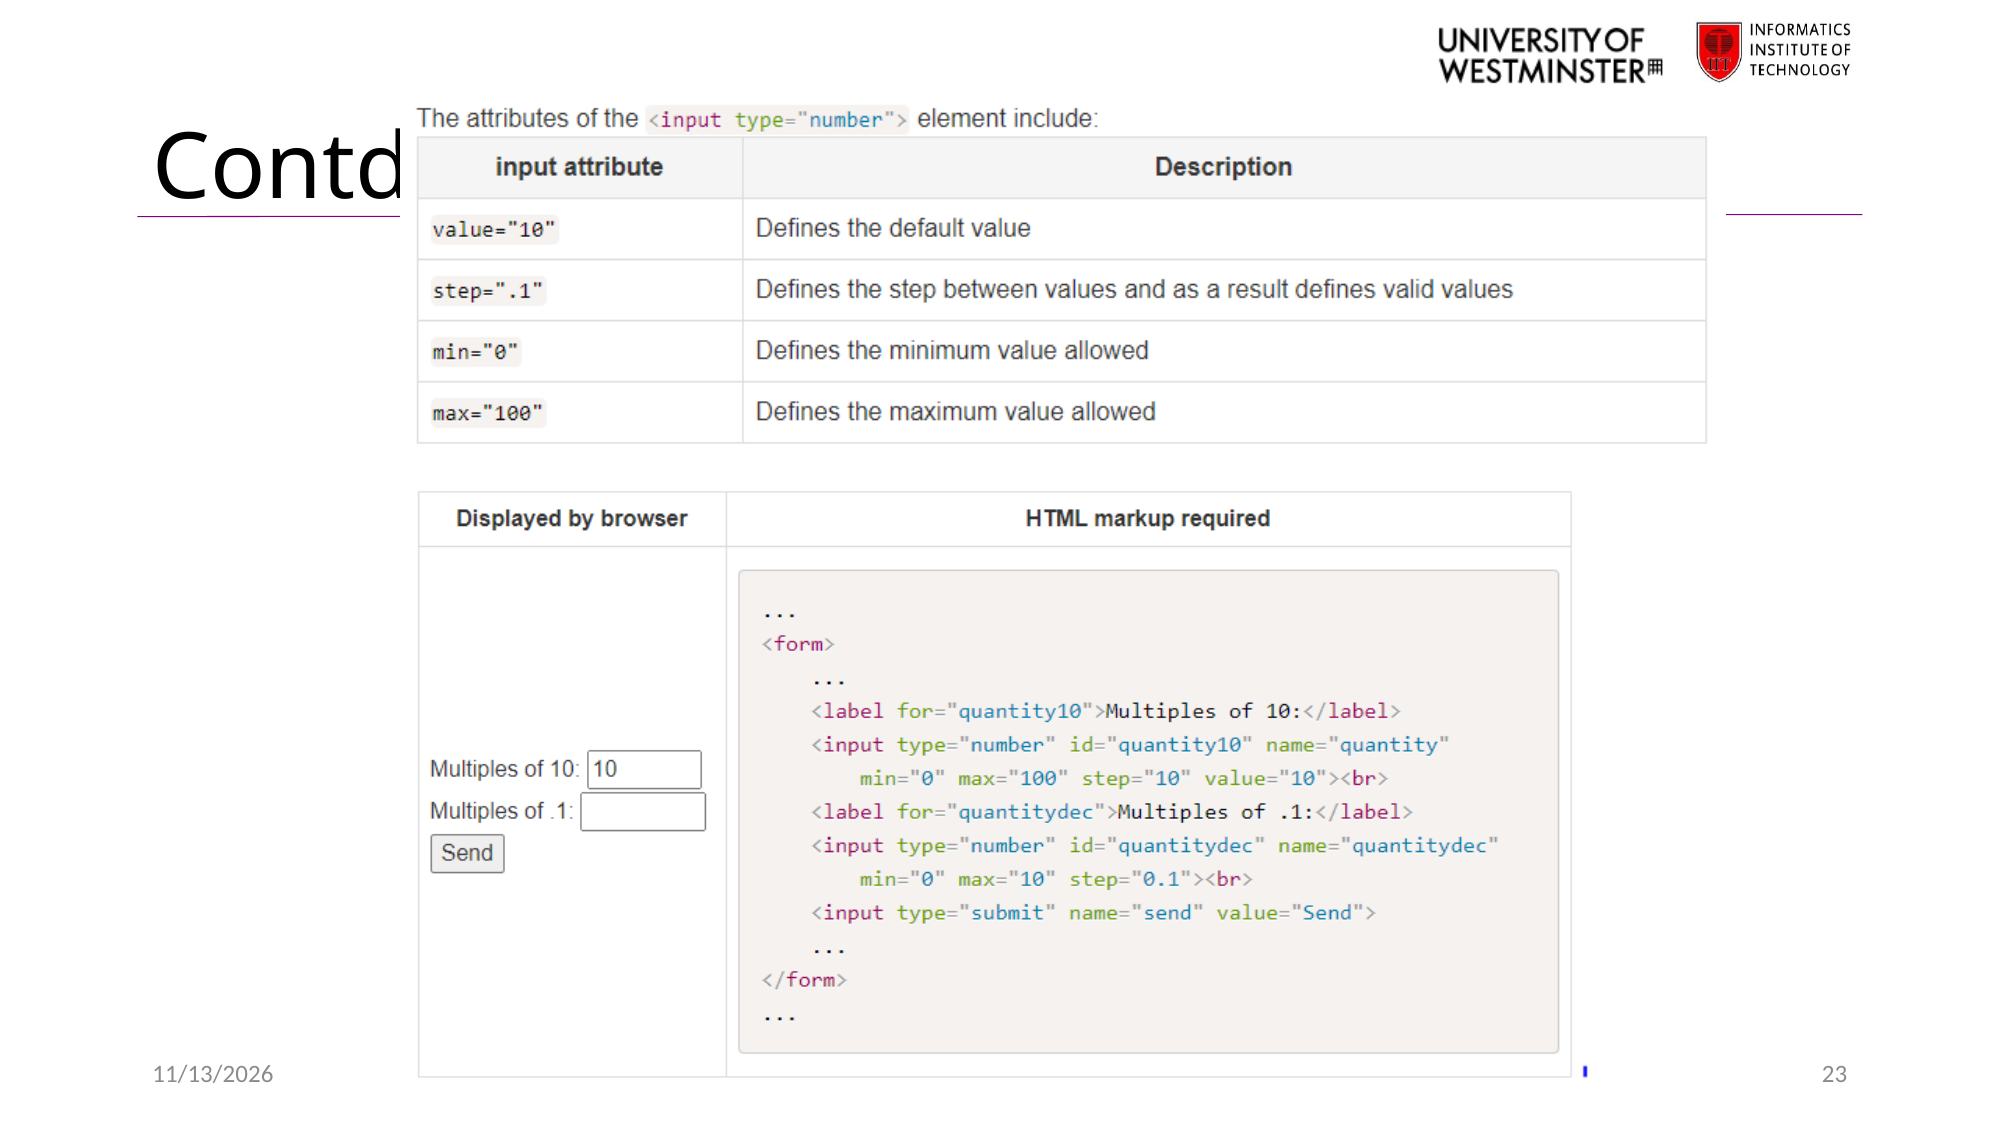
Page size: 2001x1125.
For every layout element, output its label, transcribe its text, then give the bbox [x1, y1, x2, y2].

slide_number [137, 1042, 400, 1103]
title Contd [137, 59, 1863, 278]
slide_number 23 [1600, 1042, 1863, 1103]
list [400, 483, 1600, 1103]
picture [400, 99, 1726, 455]
picture [1425, 5, 1863, 59]
